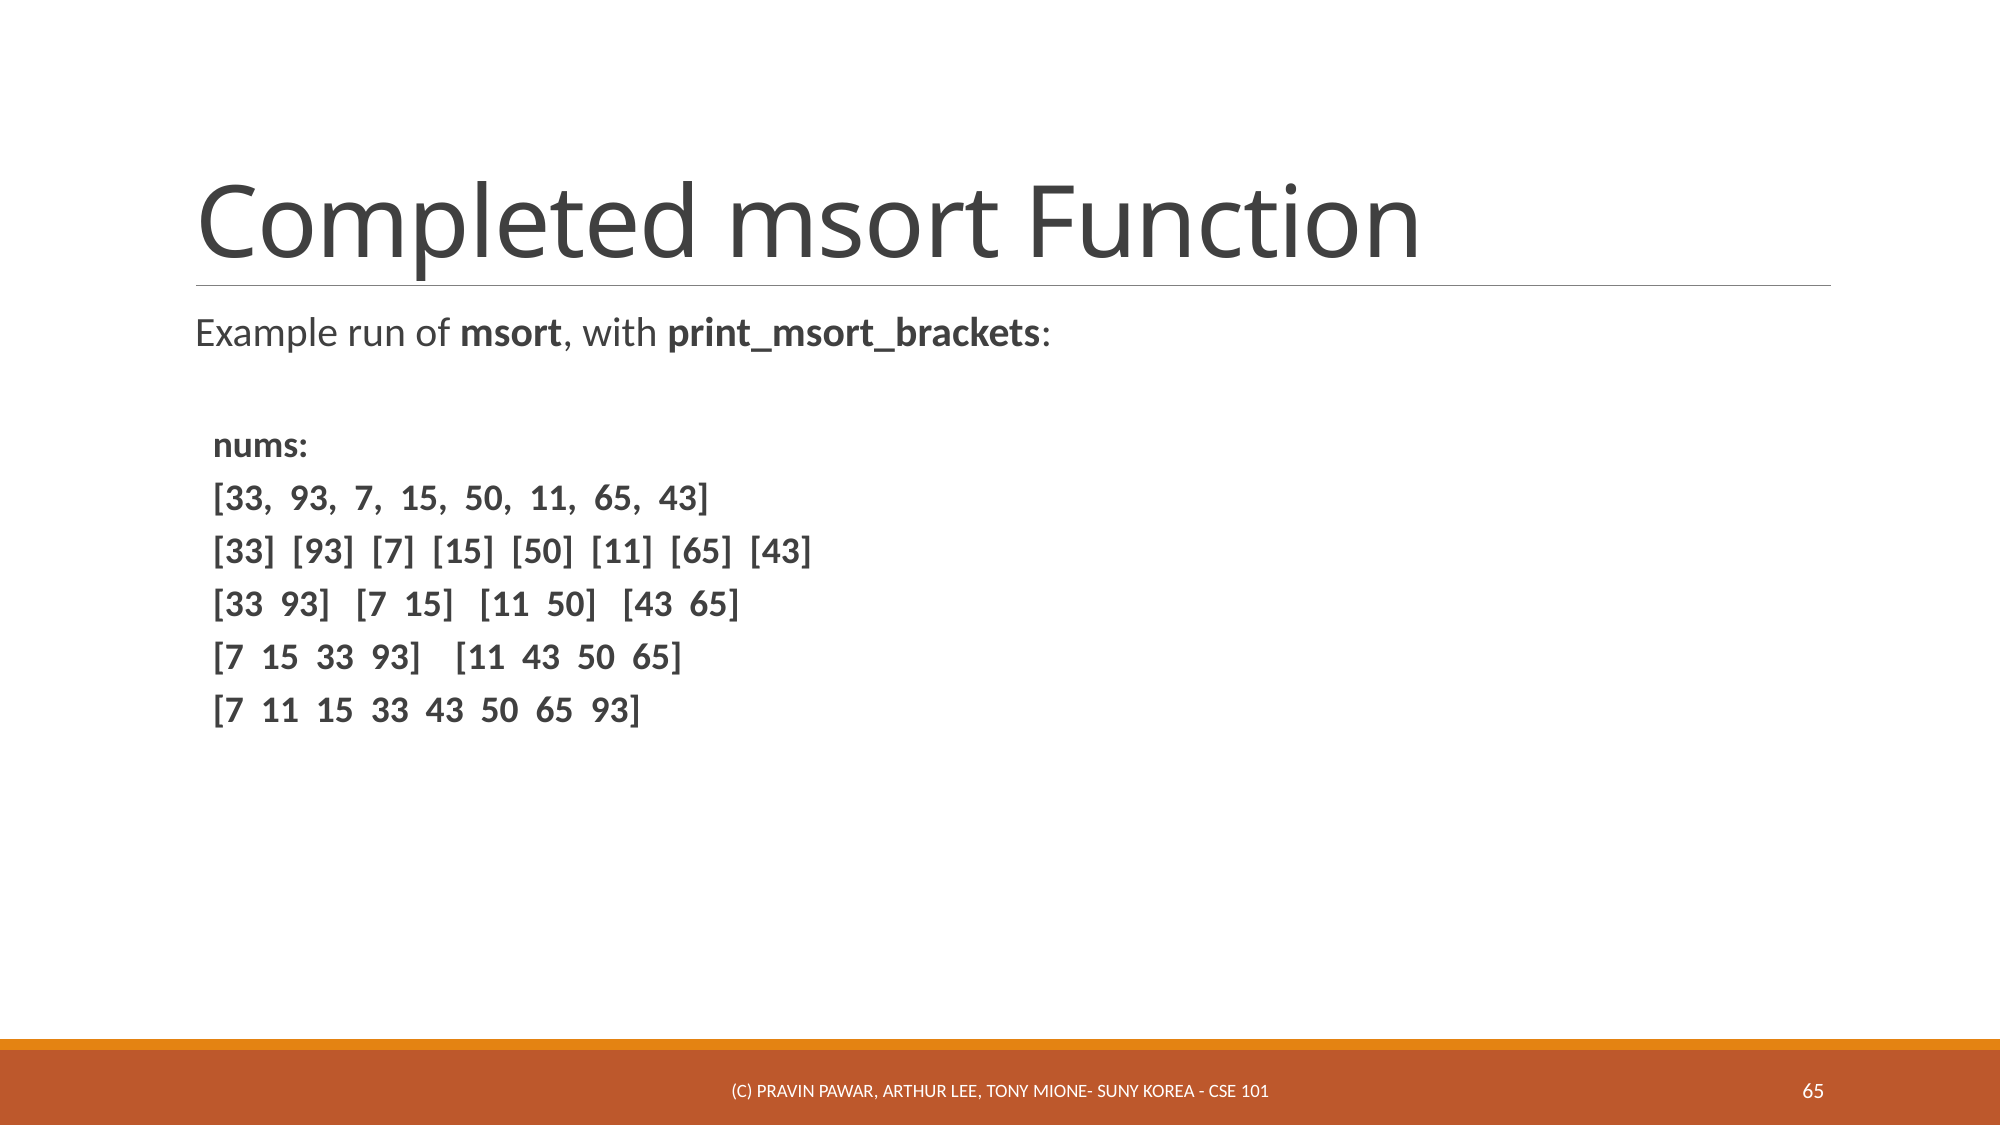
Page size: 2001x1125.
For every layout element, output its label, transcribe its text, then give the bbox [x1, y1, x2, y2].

title Completed msort Function [180, 47, 1830, 285]
list Example run of msort, with print_msort_brackets: nums: [33, 93, 7, 15, 50, 11, 65, 43] [33] [93] [7] [15] [50] [11] [65] [43] [33 93] [7 15] [11 50] [43 65] [7 15 33 93] [11 43 50 65] [7 11 15 33 43 50 65 93] [180, 302, 1830, 963]
slide_number 65 [1624, 1059, 1840, 1120]
footer (c) Pravin Pawar, Arthur Lee, Tony Mione- SUNY Korea - CSE 101 [604, 1059, 1396, 1120]
